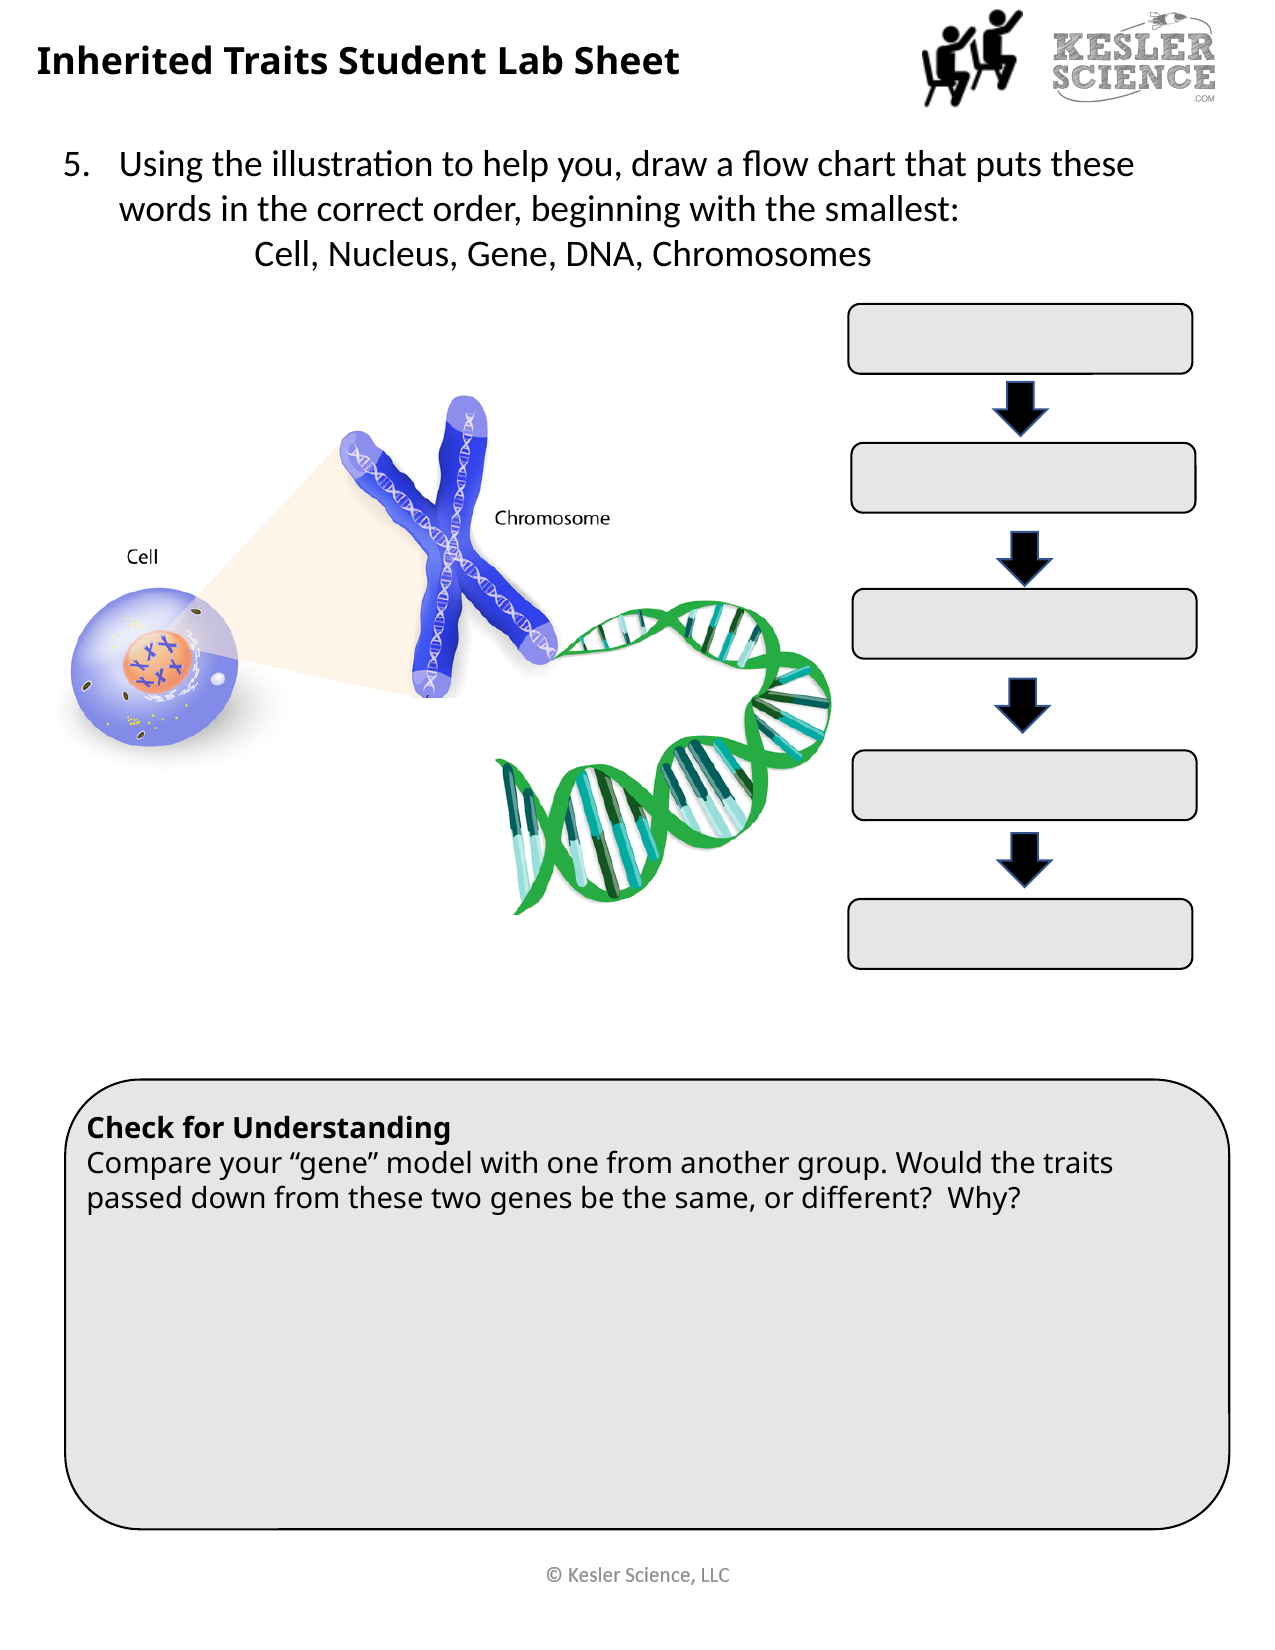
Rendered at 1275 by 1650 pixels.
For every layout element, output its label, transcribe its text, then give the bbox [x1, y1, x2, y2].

text_box [898, 897, 1194, 970]
text_box [898, 441, 1197, 514]
picture [922, 8, 1023, 109]
text_box [995, 530, 1054, 588]
list Inherited Traits Student Lab Sheet [22, 34, 896, 160]
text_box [18, 345, 898, 1018]
text_box [847, 302, 1194, 375]
text_box [85, 1078, 1210, 1102]
text_box [993, 677, 1052, 734]
text_box [898, 749, 1198, 822]
text_box Using the illustration to help you, draw a flow chart that puts these words in the correct order, beginning with the smallest: Cell, Nucleus, Gene, DNA, Chromosomes [47, 131, 1212, 282]
text_box Check for Understanding Compare your “gene” model with one from another group. Would the traits passed down from these two genes be the same, or different? Why? [71, 1102, 1230, 1222]
text_box [991, 380, 1050, 438]
text_box [64, 1123, 1231, 1531]
text_box [898, 587, 1198, 660]
text_box [995, 832, 1054, 889]
picture [422, 1531, 853, 1619]
